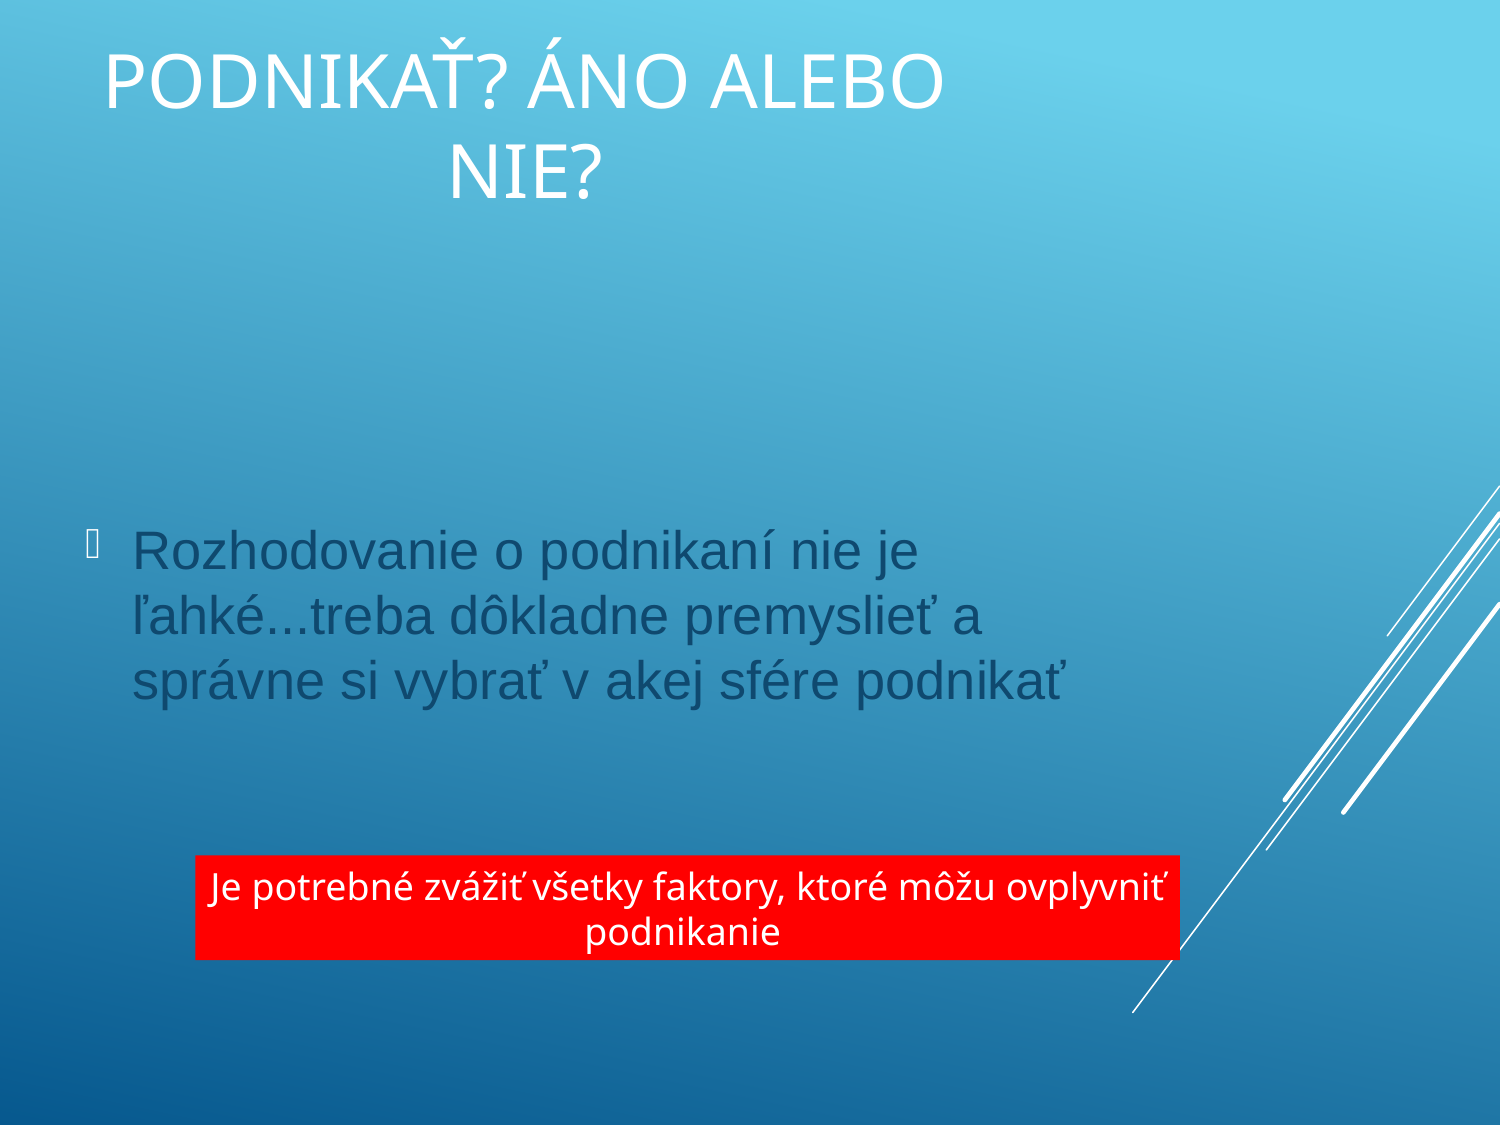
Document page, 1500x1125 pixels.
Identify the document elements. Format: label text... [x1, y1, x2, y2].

list Rozhodovanie o podnikaní nie je ľahké...treba dôkladne premyslieť a správne si vybrať v akej sfére podnikať [70, 316, 1121, 910]
title Podnikať? Áno alebo nie? [0, 0, 1050, 248]
text_box Je potrebné zvážiť všetky faktory, ktoré môžu ovplyvniť podnikanie [195, 855, 1180, 961]
